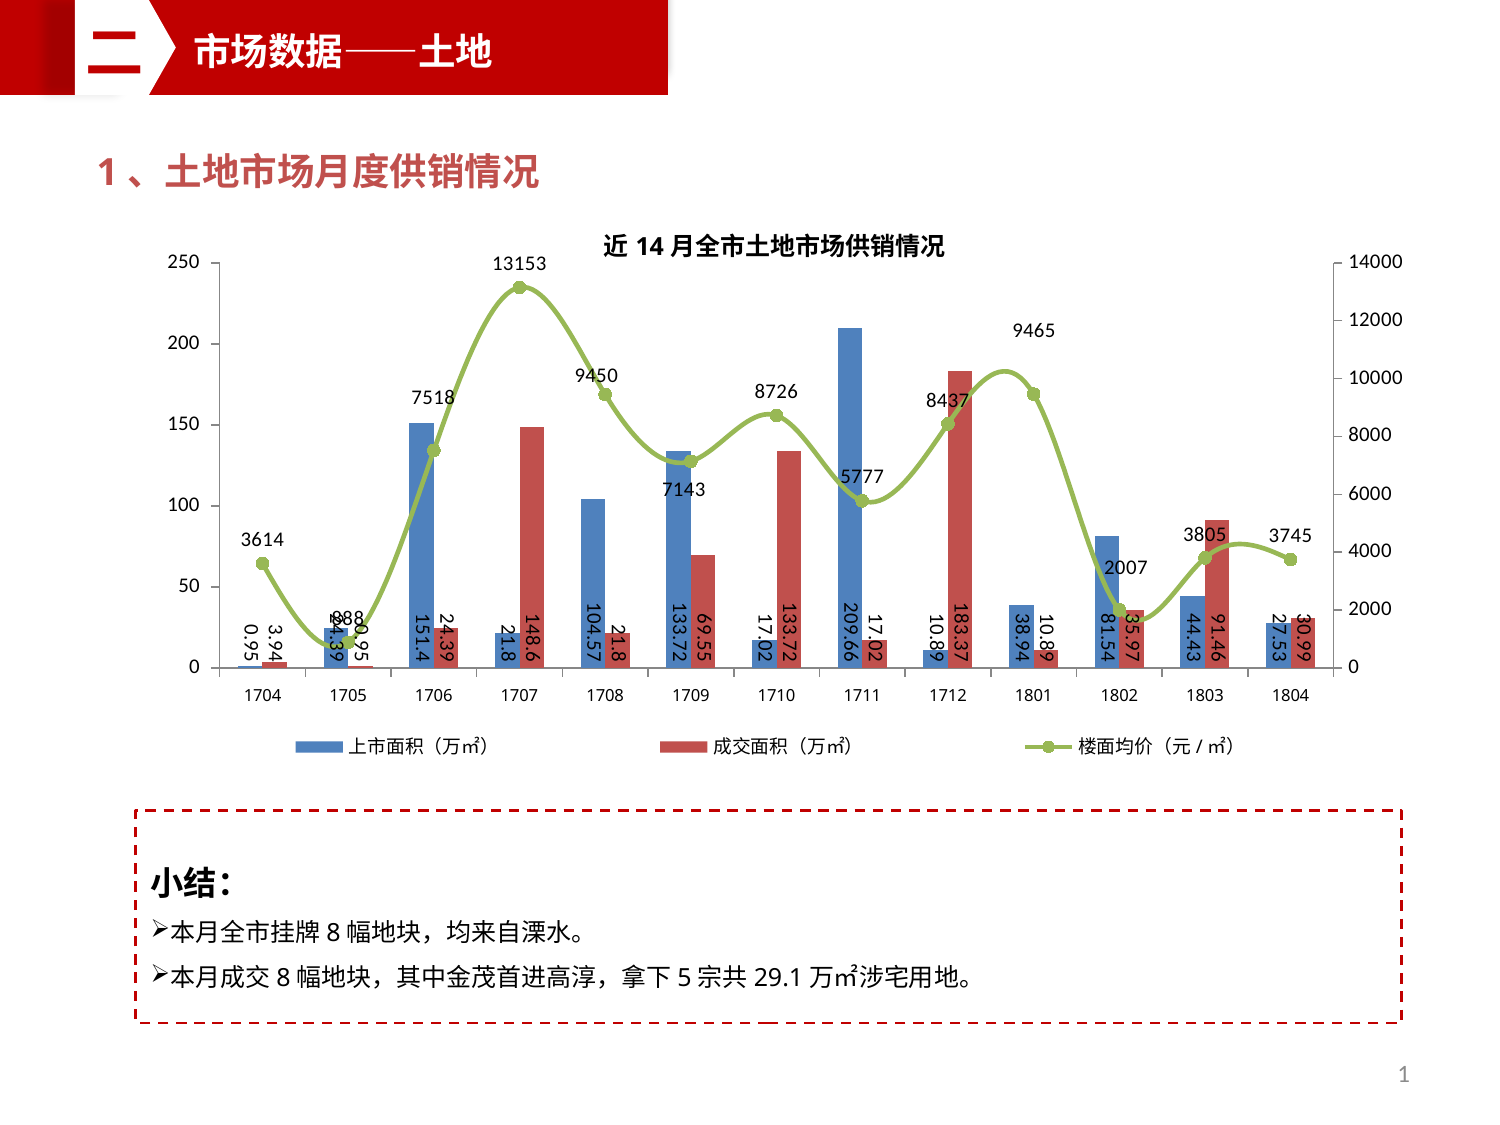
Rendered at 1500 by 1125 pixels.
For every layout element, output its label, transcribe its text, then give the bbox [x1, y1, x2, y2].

text_box 小结： 本月全市挂牌8幅地块，均来自溧水。 本月成交8幅地块，其中金茂首进高淳，拿下5宗共29.1万㎡涉宅用地。 [134, 832, 1403, 1025]
text_box 1、土地市场月度供销情况 [81, 140, 575, 201]
slide_number 1 [1074, 1042, 1425, 1103]
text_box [0, 0, 669, 96]
chart [70, 207, 1471, 823]
